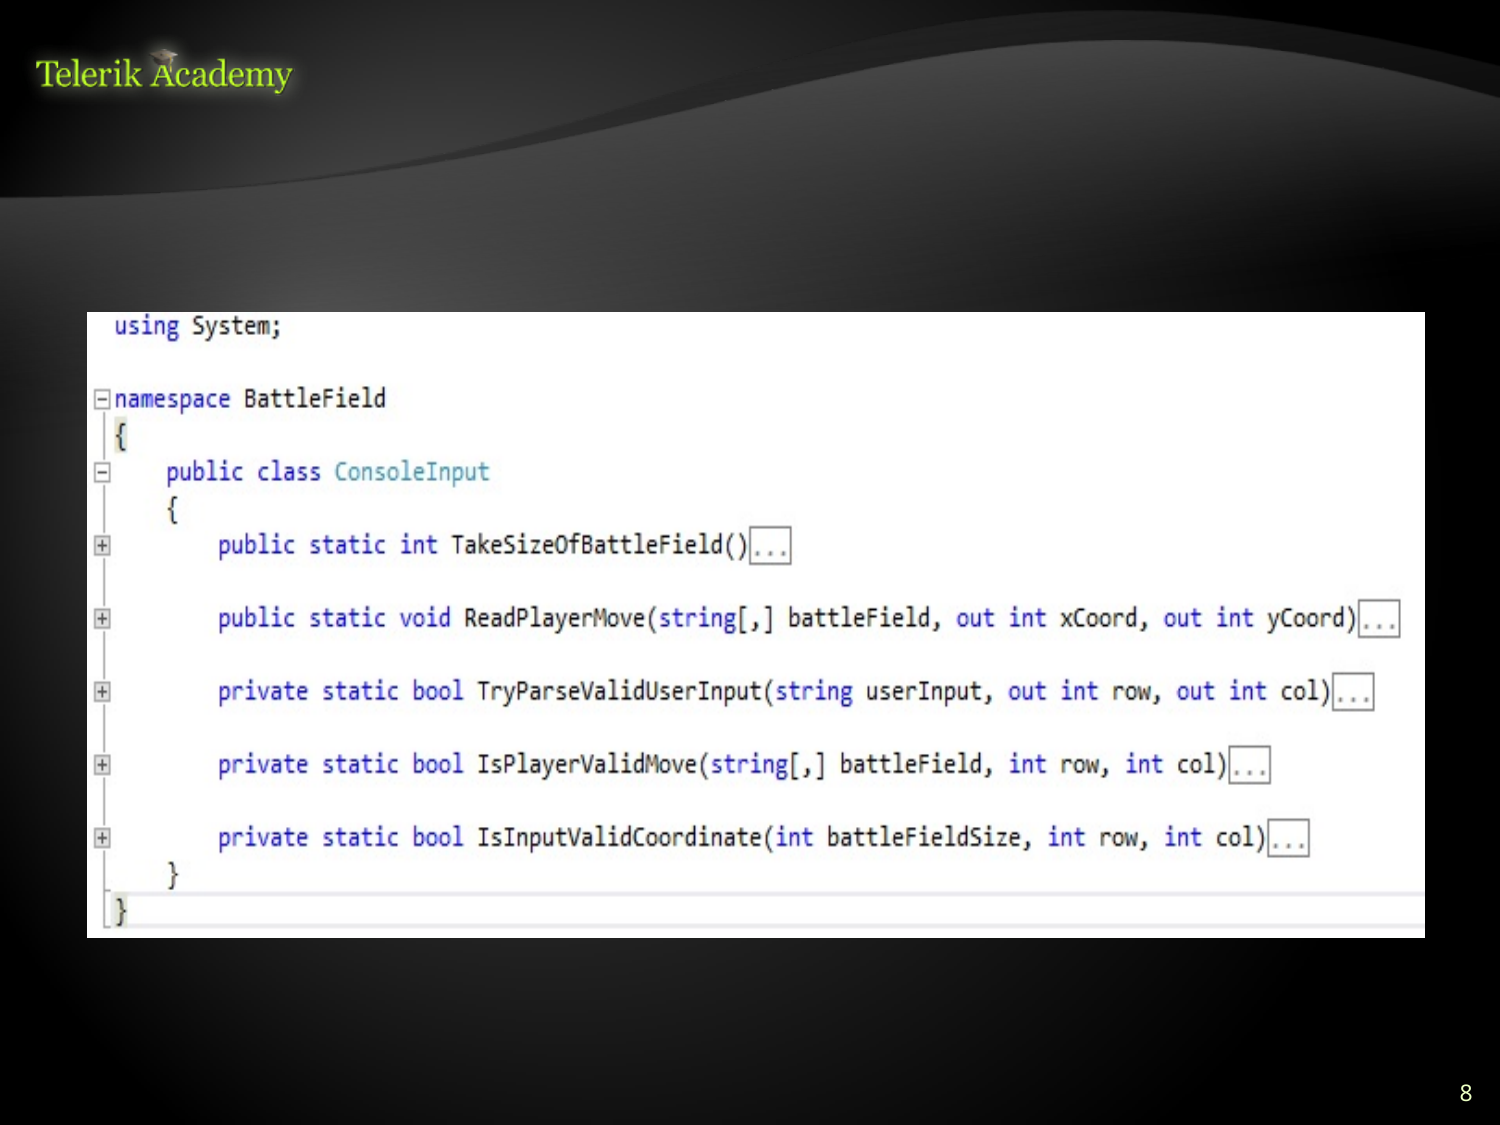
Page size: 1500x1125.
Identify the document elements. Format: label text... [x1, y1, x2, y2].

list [87, 312, 1426, 938]
picture [0, 0, 1500, 1125]
slide_number 8 [1412, 1074, 1488, 1113]
